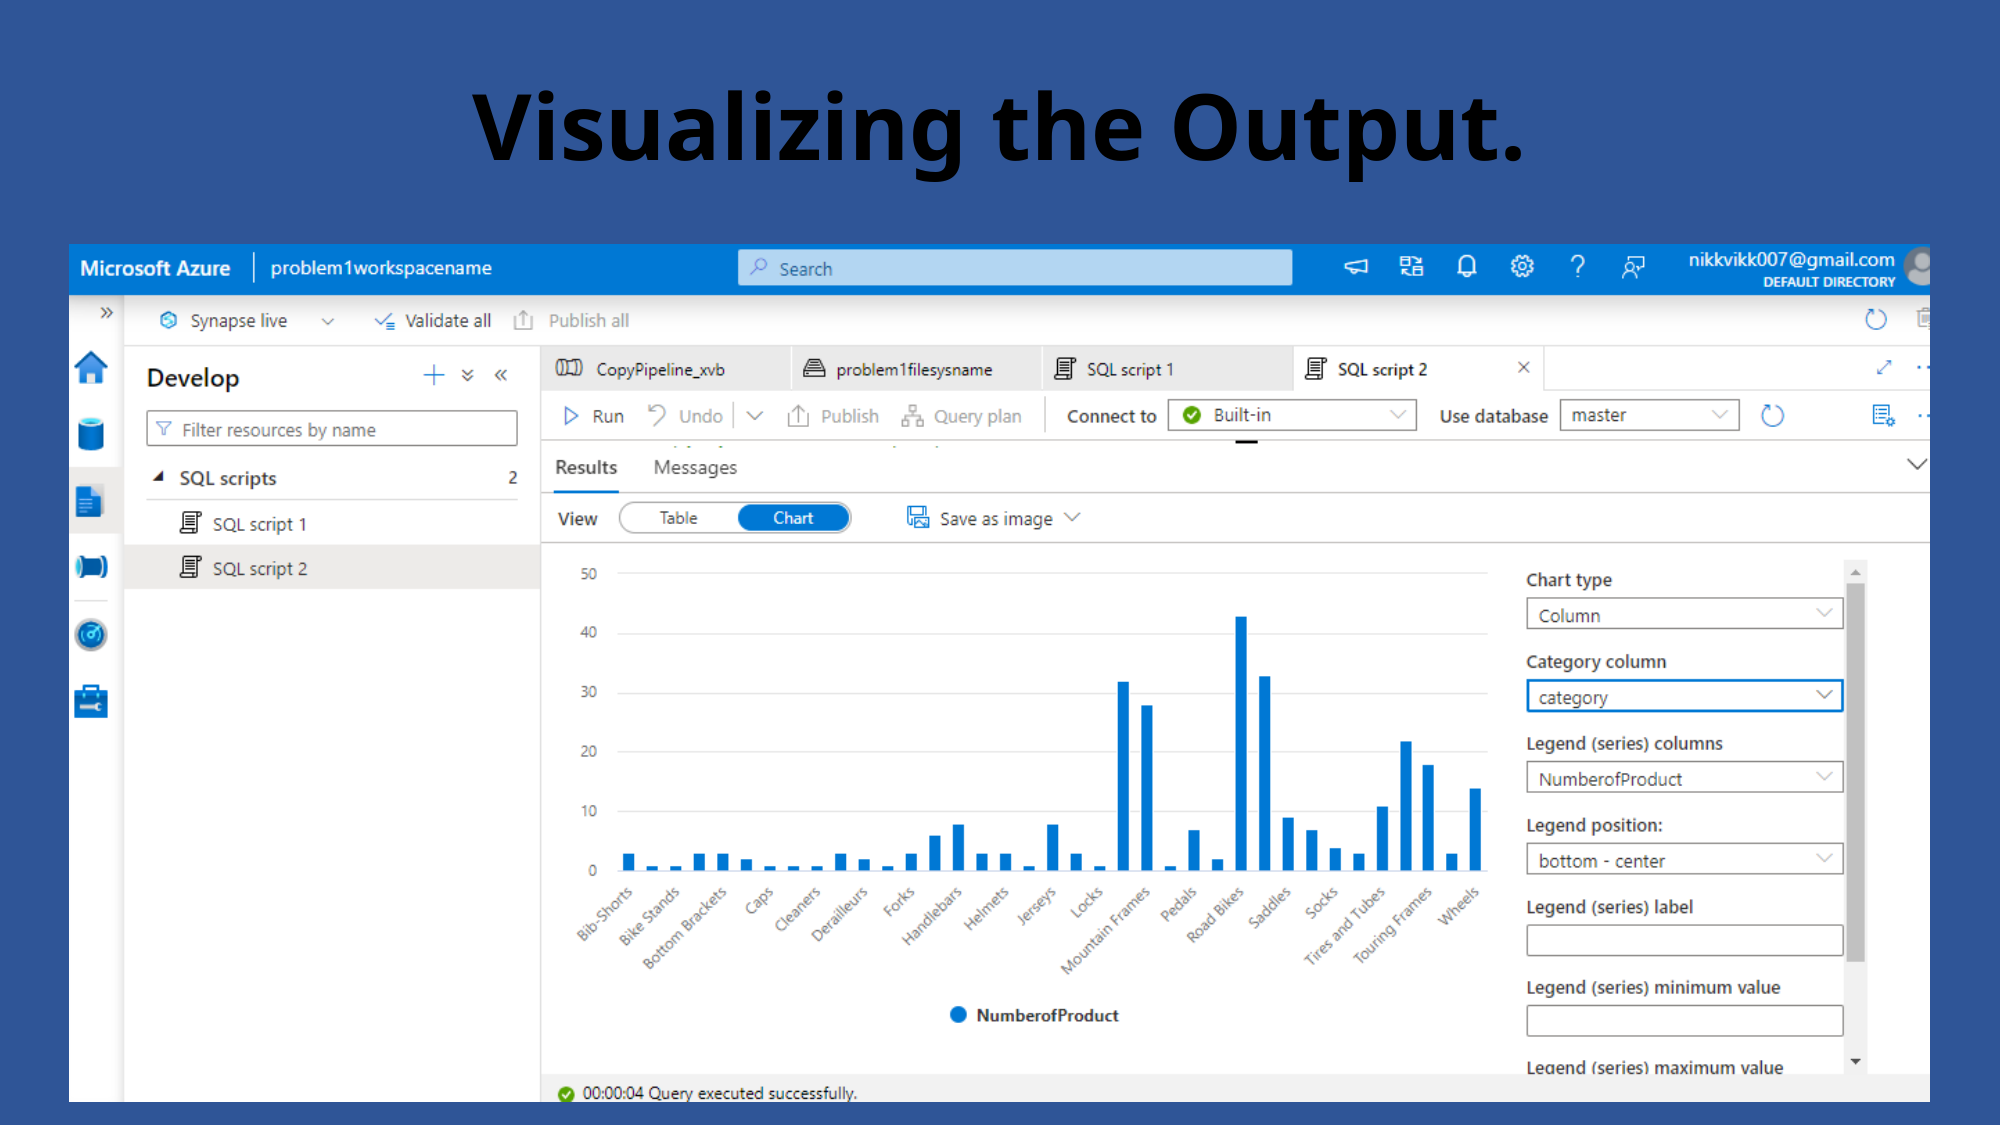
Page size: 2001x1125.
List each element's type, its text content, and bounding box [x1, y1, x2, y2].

text_box Visualizing the Output. [457, 61, 1543, 186]
picture [69, 244, 1930, 1102]
